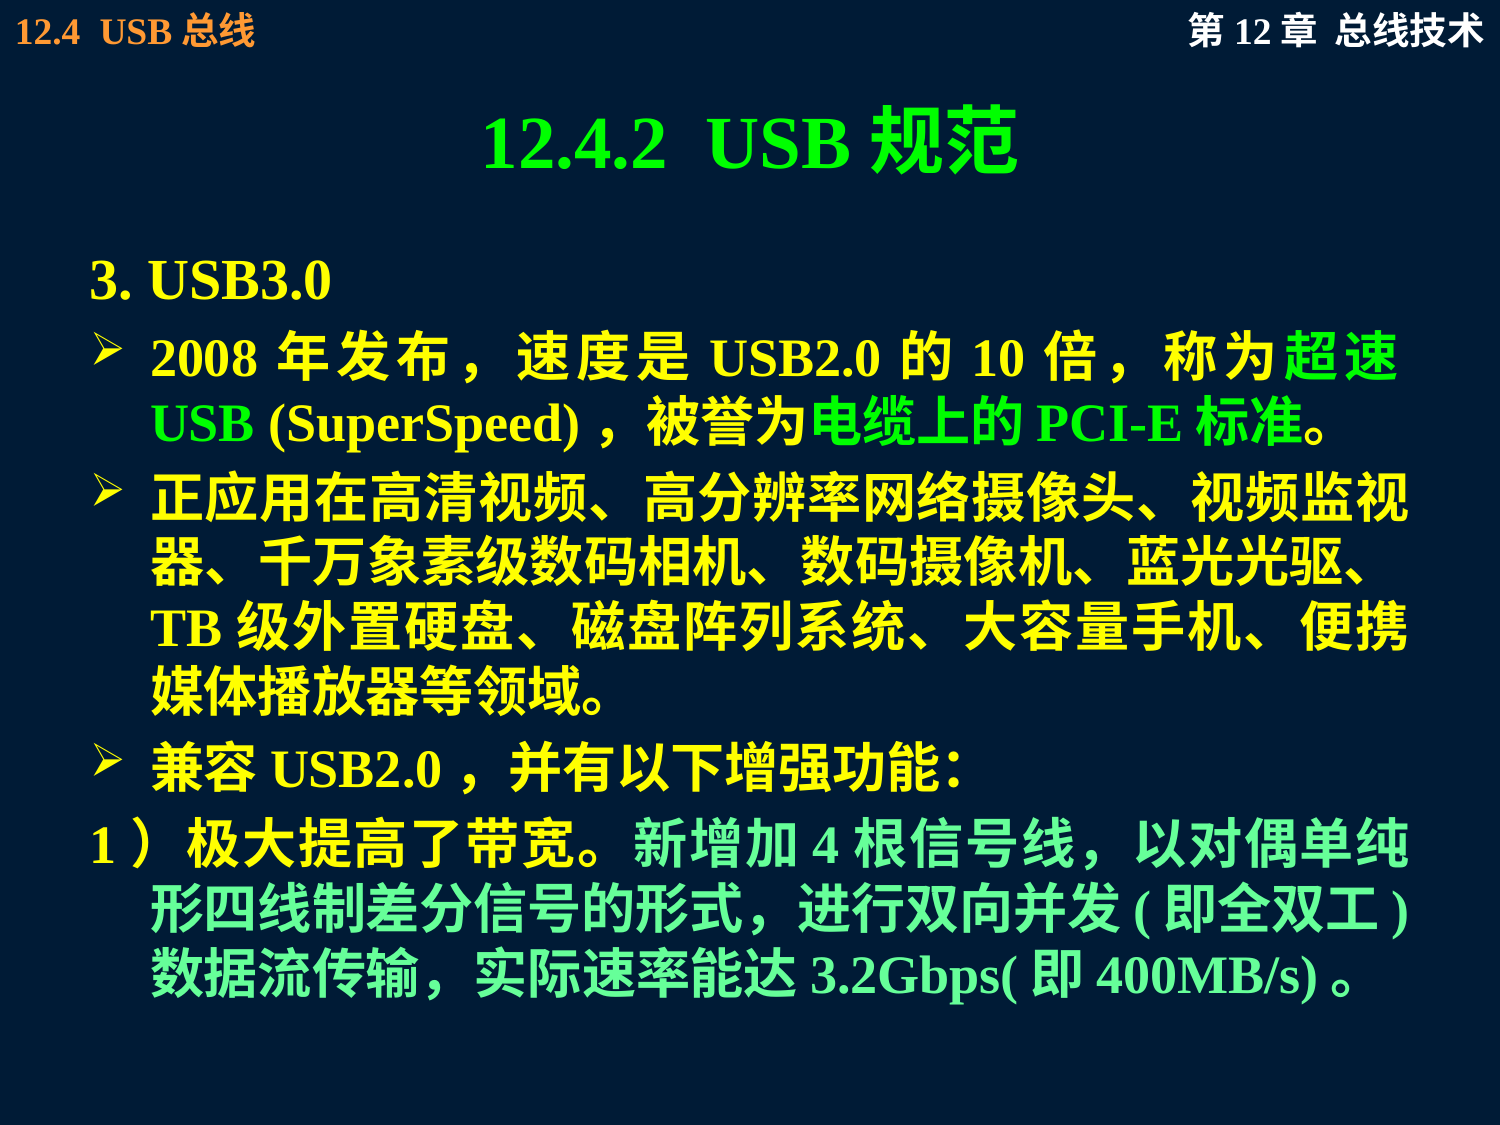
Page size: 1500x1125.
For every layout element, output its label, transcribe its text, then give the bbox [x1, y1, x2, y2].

list 3. USB3.0 2008年发布，速度是USB2.0的10倍，称为超速USB (SuperSpeed)，被誉为电缆上的PCI-E标准。 正应用在高清视频、高分辨率网络摄像头、视频监视器、千万象素级数码相机、数码摄像机、蓝光光驱、TB级外置硬盘、磁盘阵列系统、大容量手机、便携媒体播放器等领域。 兼容USB2.0，并有以下增强功能： 1）极大提高了带宽。新增加4根信号线，以对偶单纯形四线制差分信号的形式，进行双向并发(即全双工)数据流传输，实际速率能达3.2Gbps(即400MB/s)。 [75, 234, 1425, 1035]
title 12.4.2 USB规范 [75, 45, 1425, 233]
